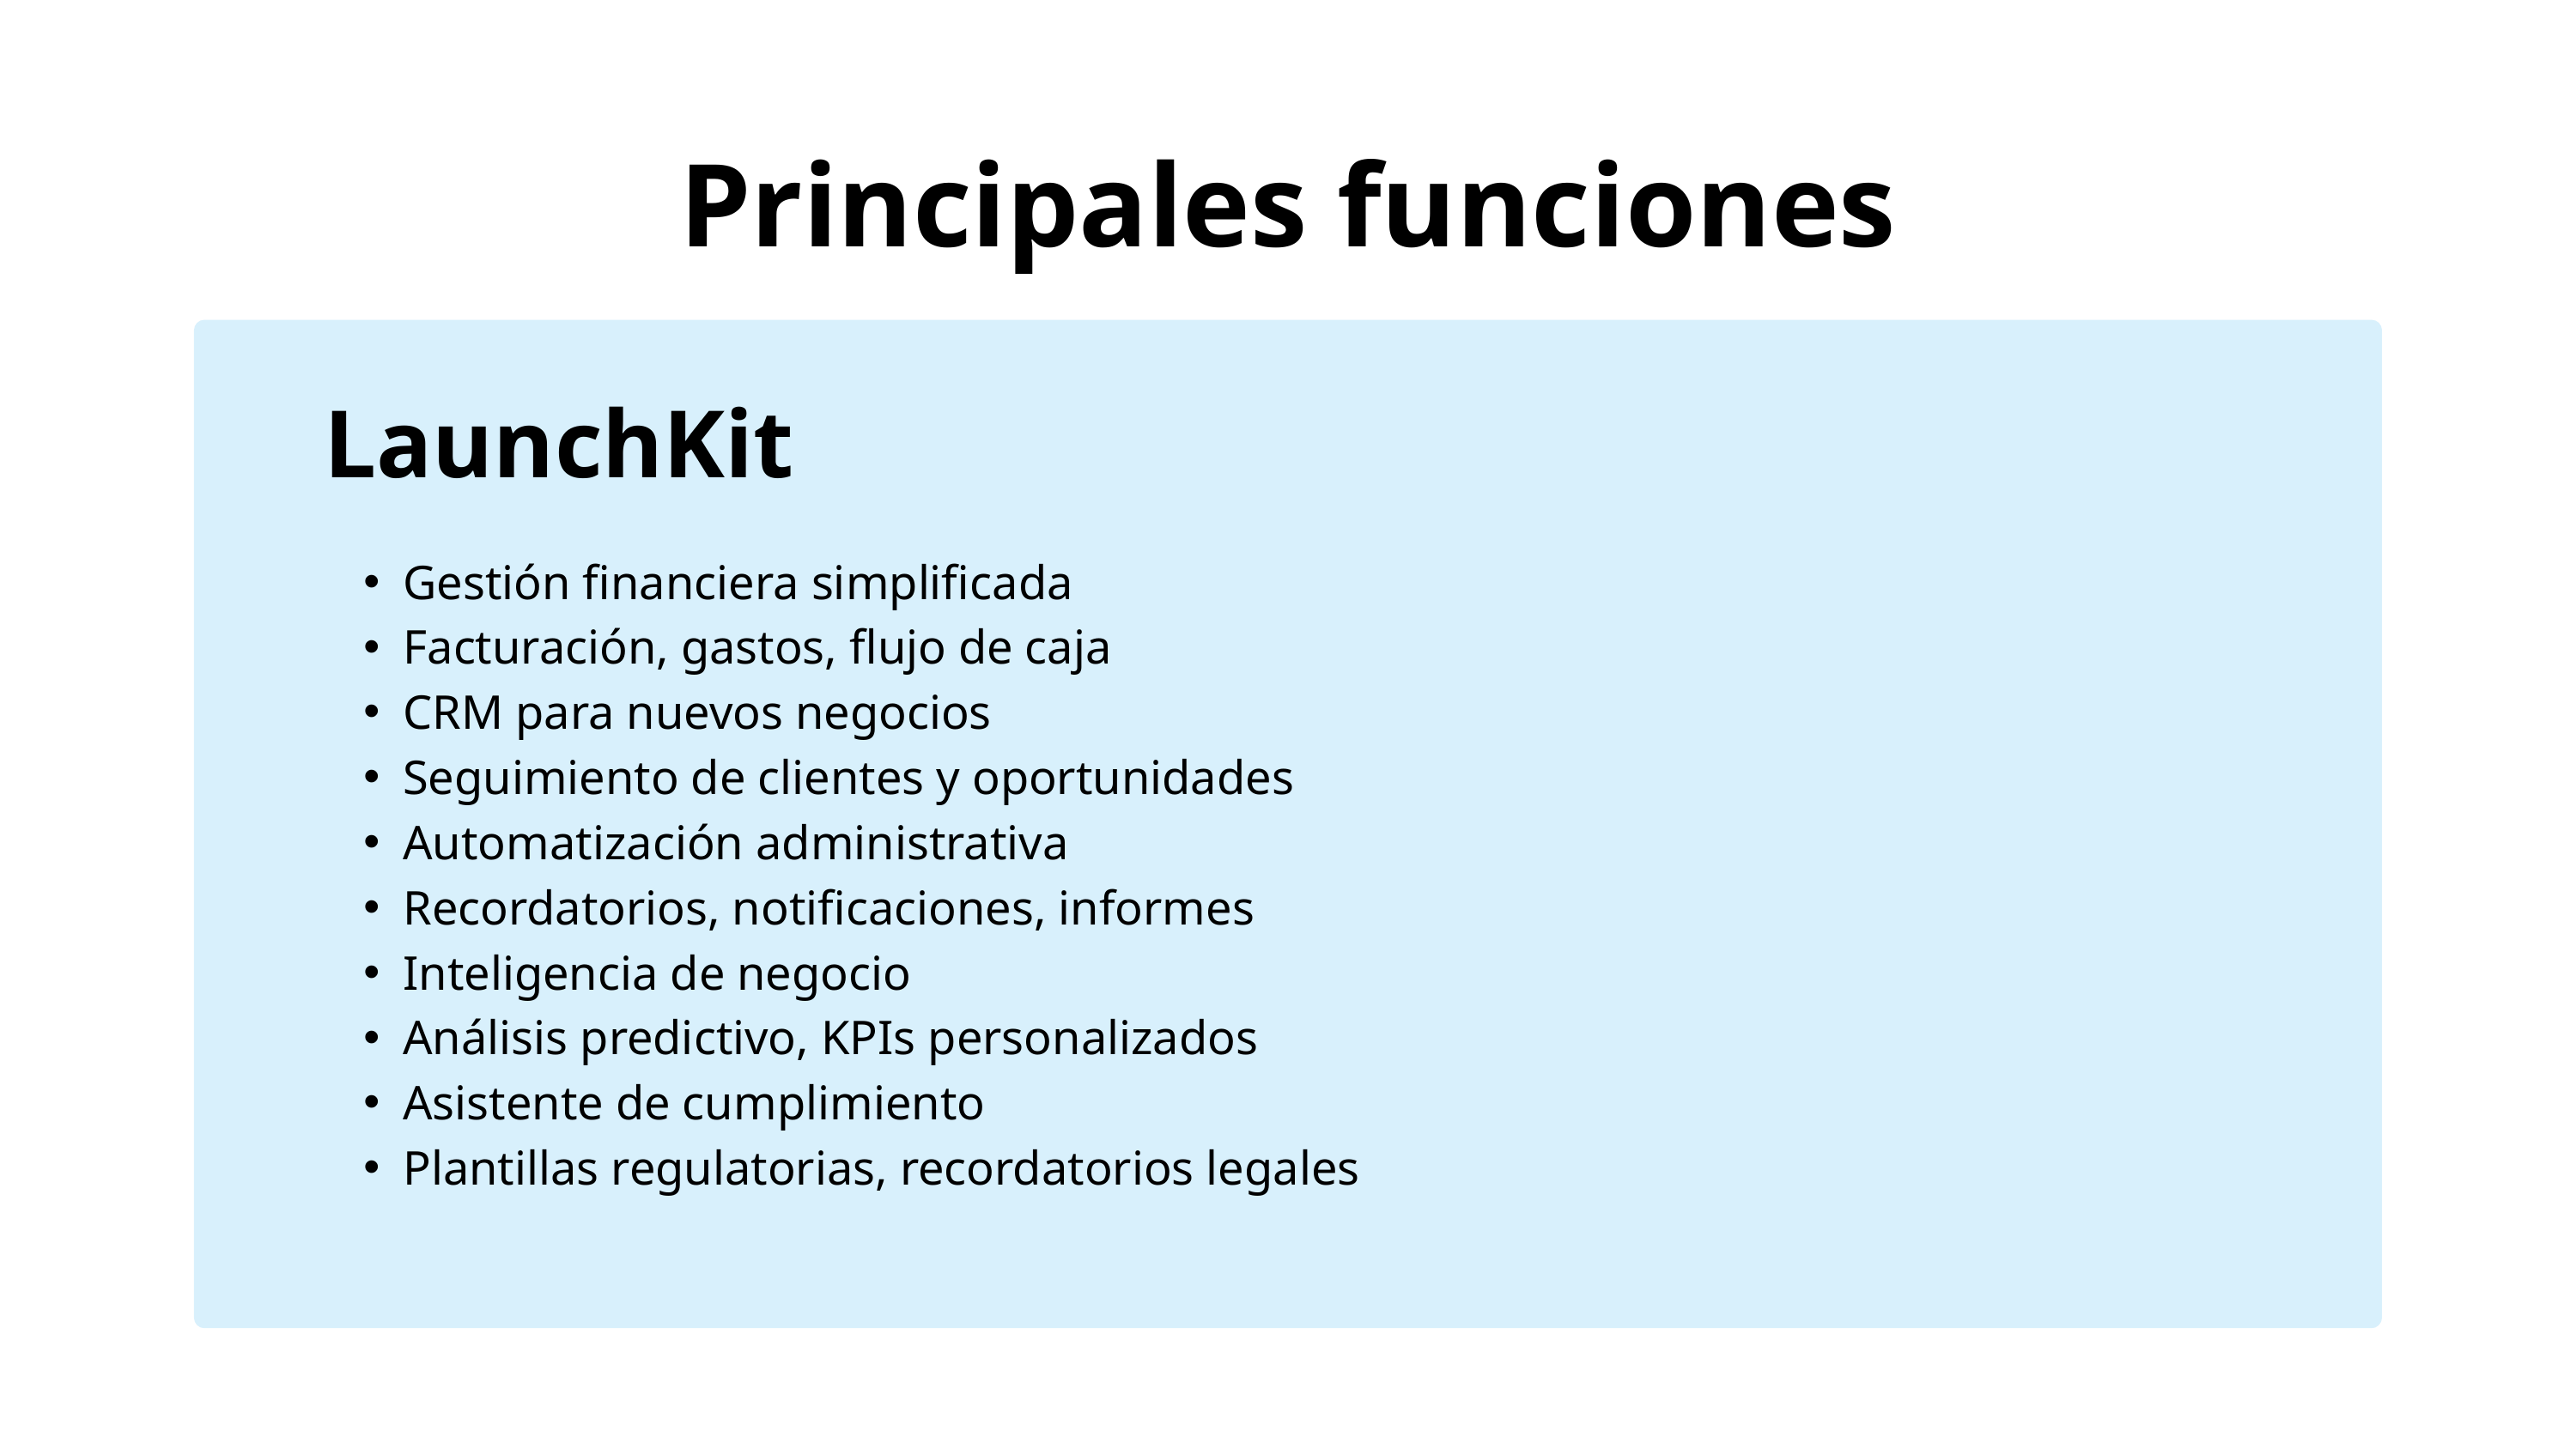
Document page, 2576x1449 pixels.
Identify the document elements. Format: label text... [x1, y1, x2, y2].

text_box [193, 319, 2383, 1329]
text_box Principales funciones [216, 146, 2360, 270]
